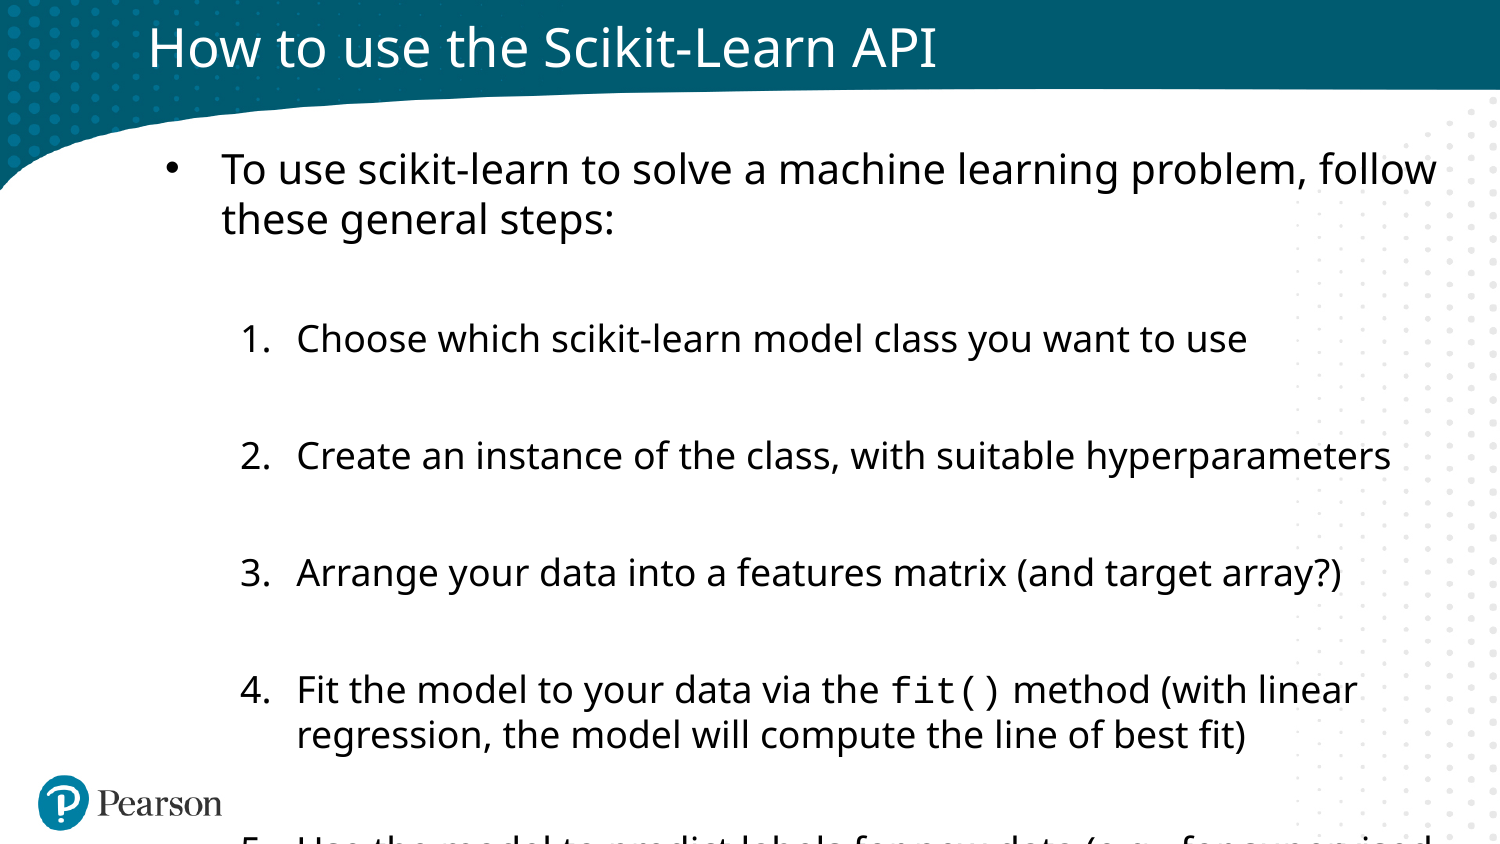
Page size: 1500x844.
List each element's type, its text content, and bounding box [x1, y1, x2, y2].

title How to use the Scikit-Learn API [132, 6, 1371, 98]
picture [0, 90, 1500, 844]
list To use scikit-learn to solve a machine learning problem, follow these general steps: Choose which scikit-learn model class you want to use Create an instance of the class, with suitable hyperparameters Arrange your data into a features matrix (and target array?) Fit the model to your data via the fit() method (with linear regression, the model will compute the line of best fit) Use the model to predict labels for new data (e.g., for supervised learning, call the predict() method) [150, 135, 1467, 785]
